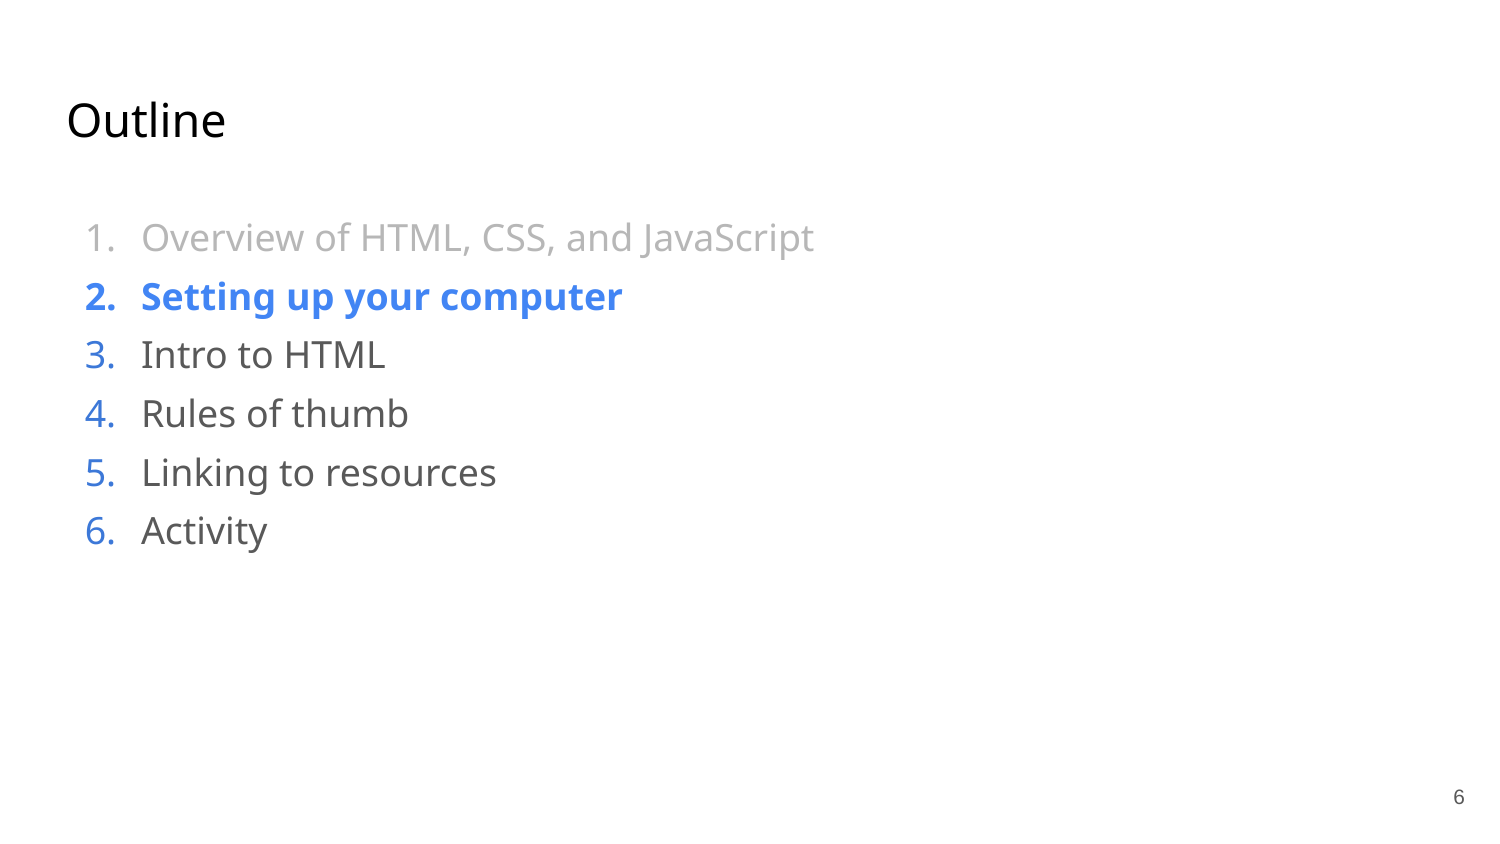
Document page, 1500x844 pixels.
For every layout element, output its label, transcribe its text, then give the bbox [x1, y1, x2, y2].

slide_number ‹#› [1389, 764, 1480, 830]
title Outline [51, 72, 1449, 167]
list Overview of HTML, CSS, and JavaScript Setting up your computer Intro to HTML Rules of thumb Linking to resources Activity [51, 189, 1449, 786]
